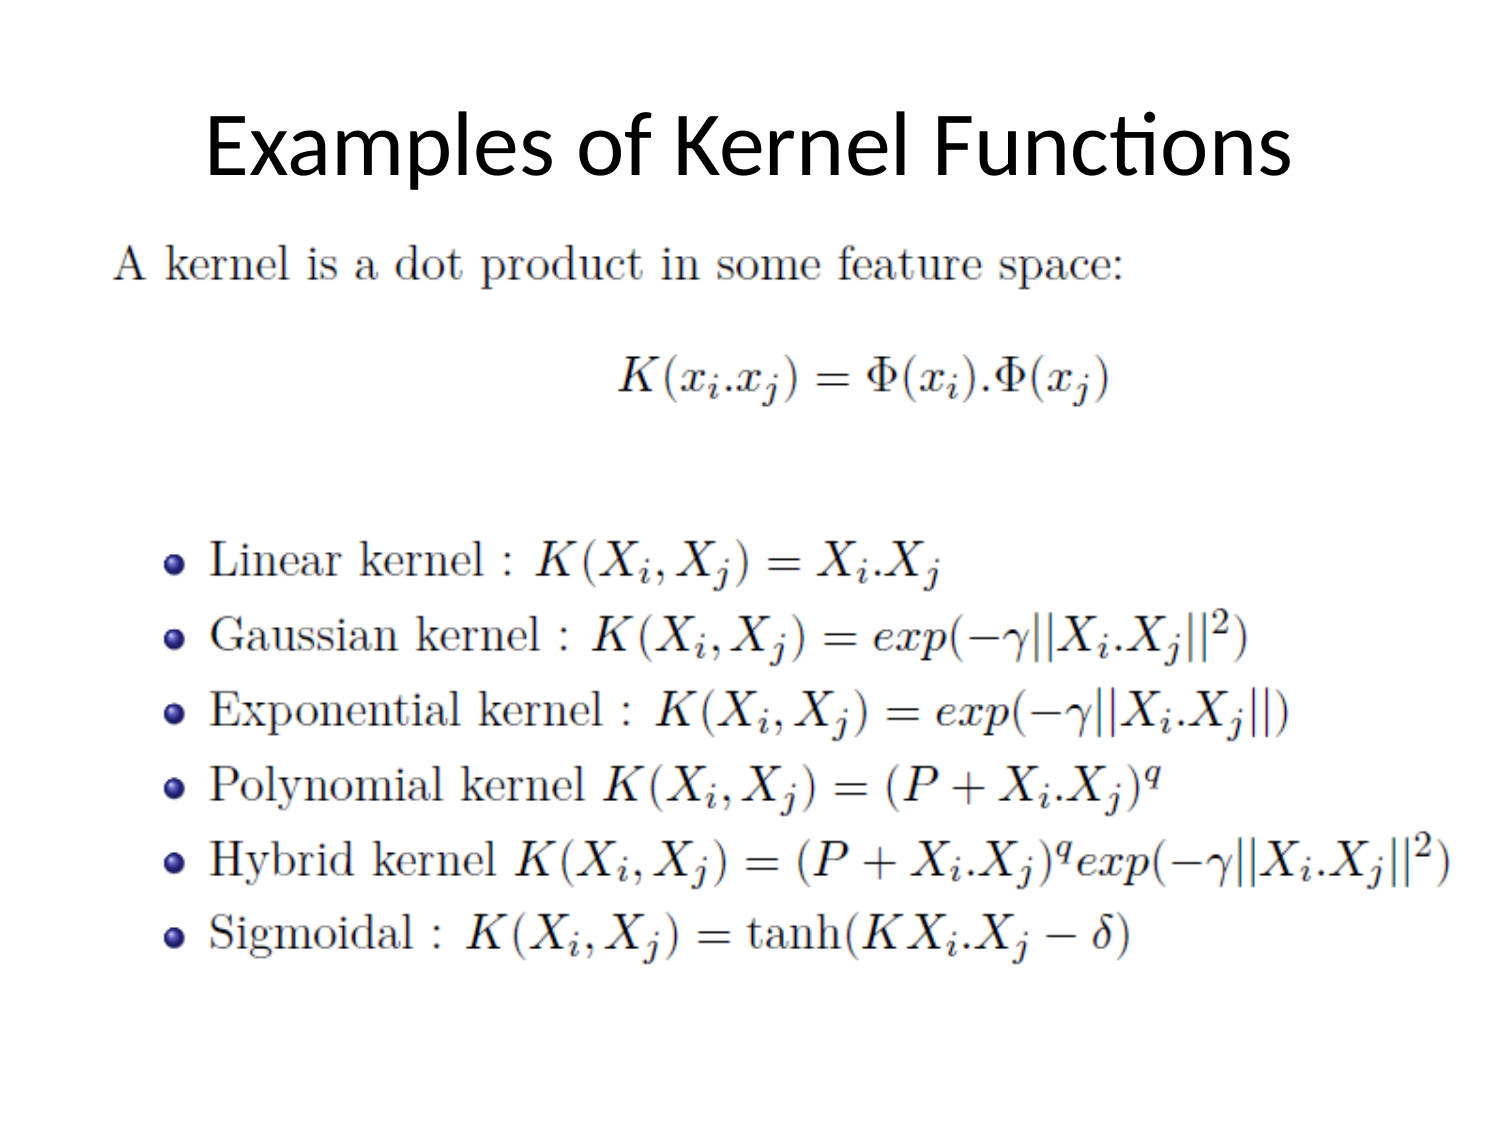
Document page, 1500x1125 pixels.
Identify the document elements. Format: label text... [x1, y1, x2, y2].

title Examples of Kernel Functions [75, 45, 1425, 233]
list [111, 232, 1468, 977]
